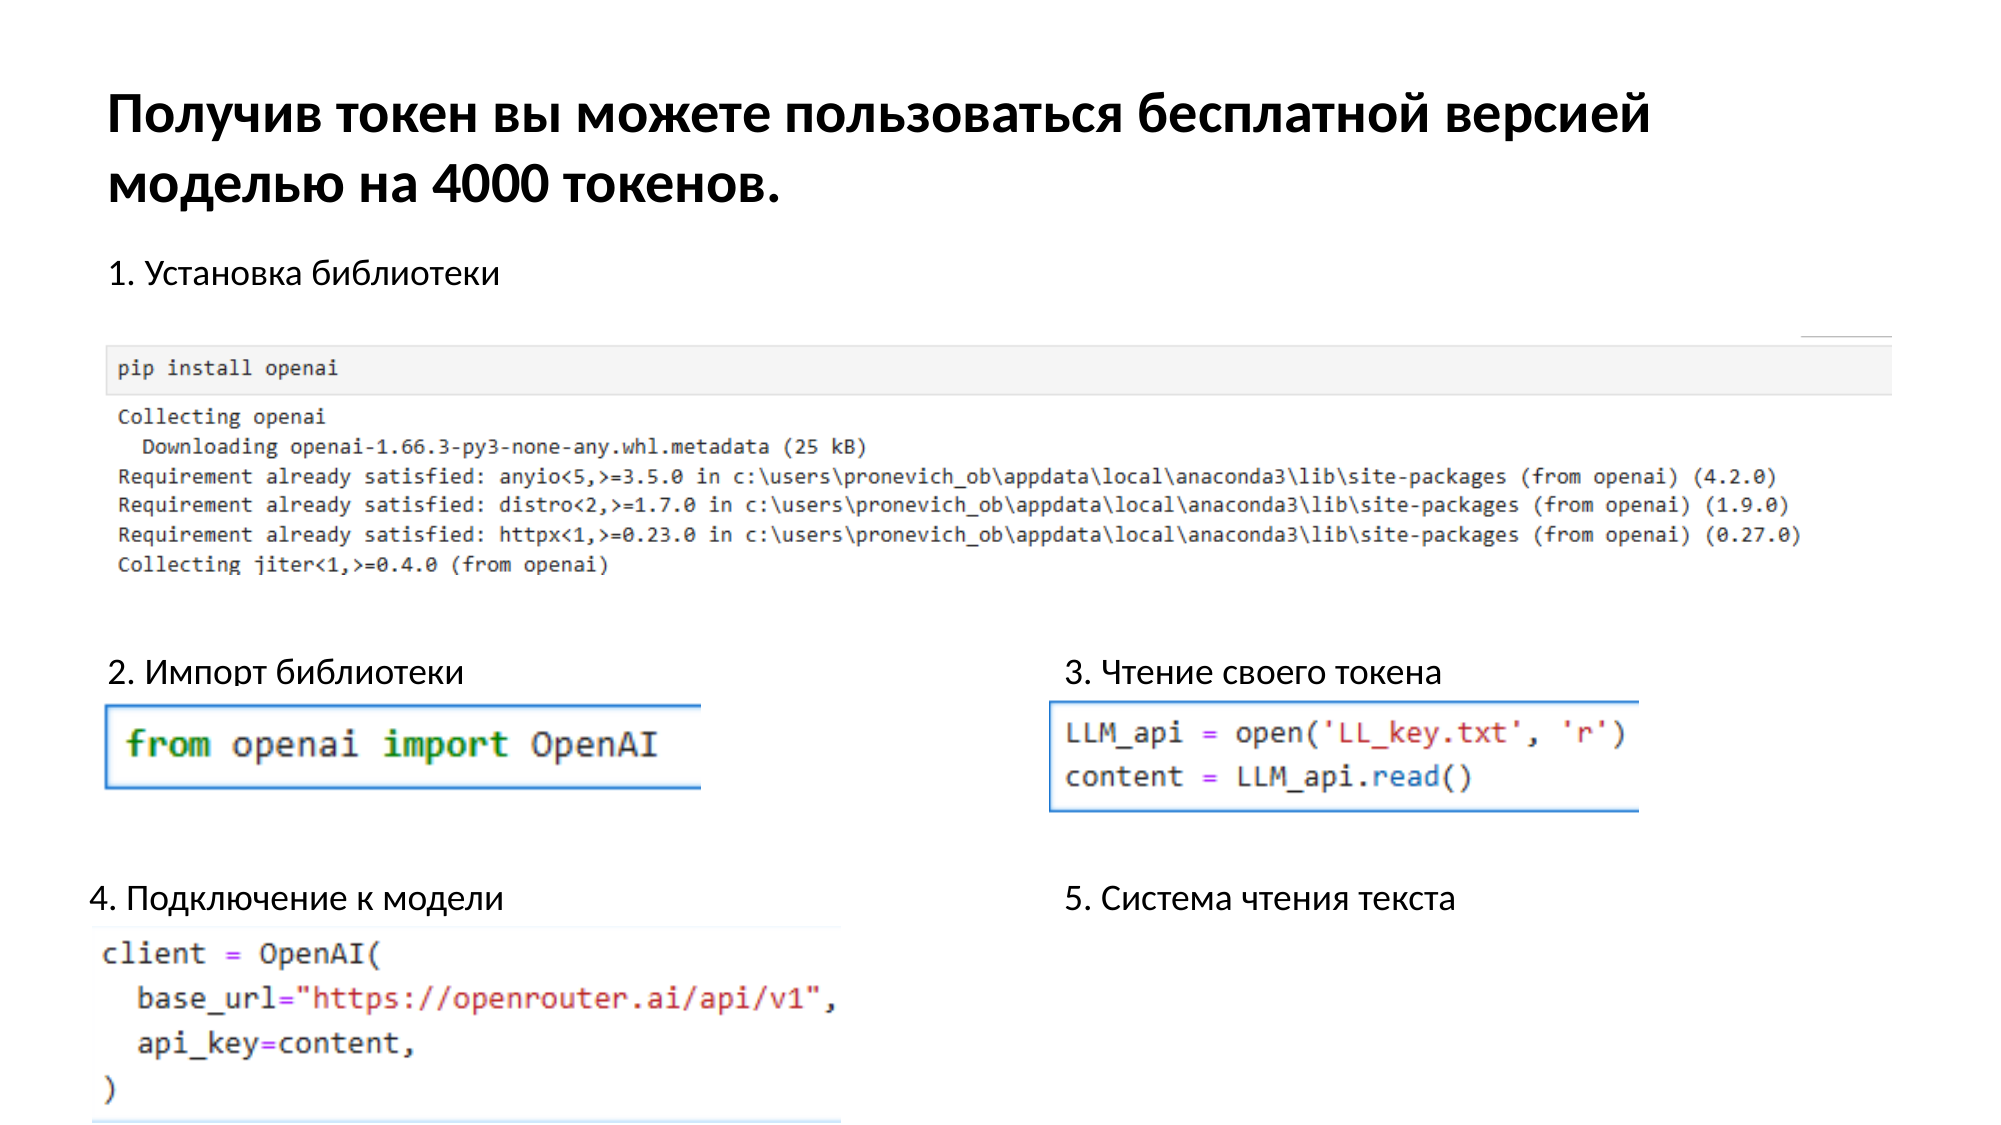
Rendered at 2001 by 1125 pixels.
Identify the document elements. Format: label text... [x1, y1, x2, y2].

picture [92, 686, 702, 793]
text_box 4. Подключение к модели [74, 865, 899, 926]
picture [92, 336, 1892, 575]
text_box 3. Чтение своего токена [1049, 639, 1874, 699]
text_box 5. Система чтения текста [1049, 865, 1874, 926]
text_box 2. Импорт библиотеки [92, 639, 917, 699]
text_box Получив токен вы можете пользоваться бесплатной версией моделью на 4000 токенов. [92, 66, 1886, 222]
text_box 1. Установка библиотеки [92, 240, 1950, 301]
picture [92, 926, 841, 1123]
picture [1049, 686, 1639, 826]
